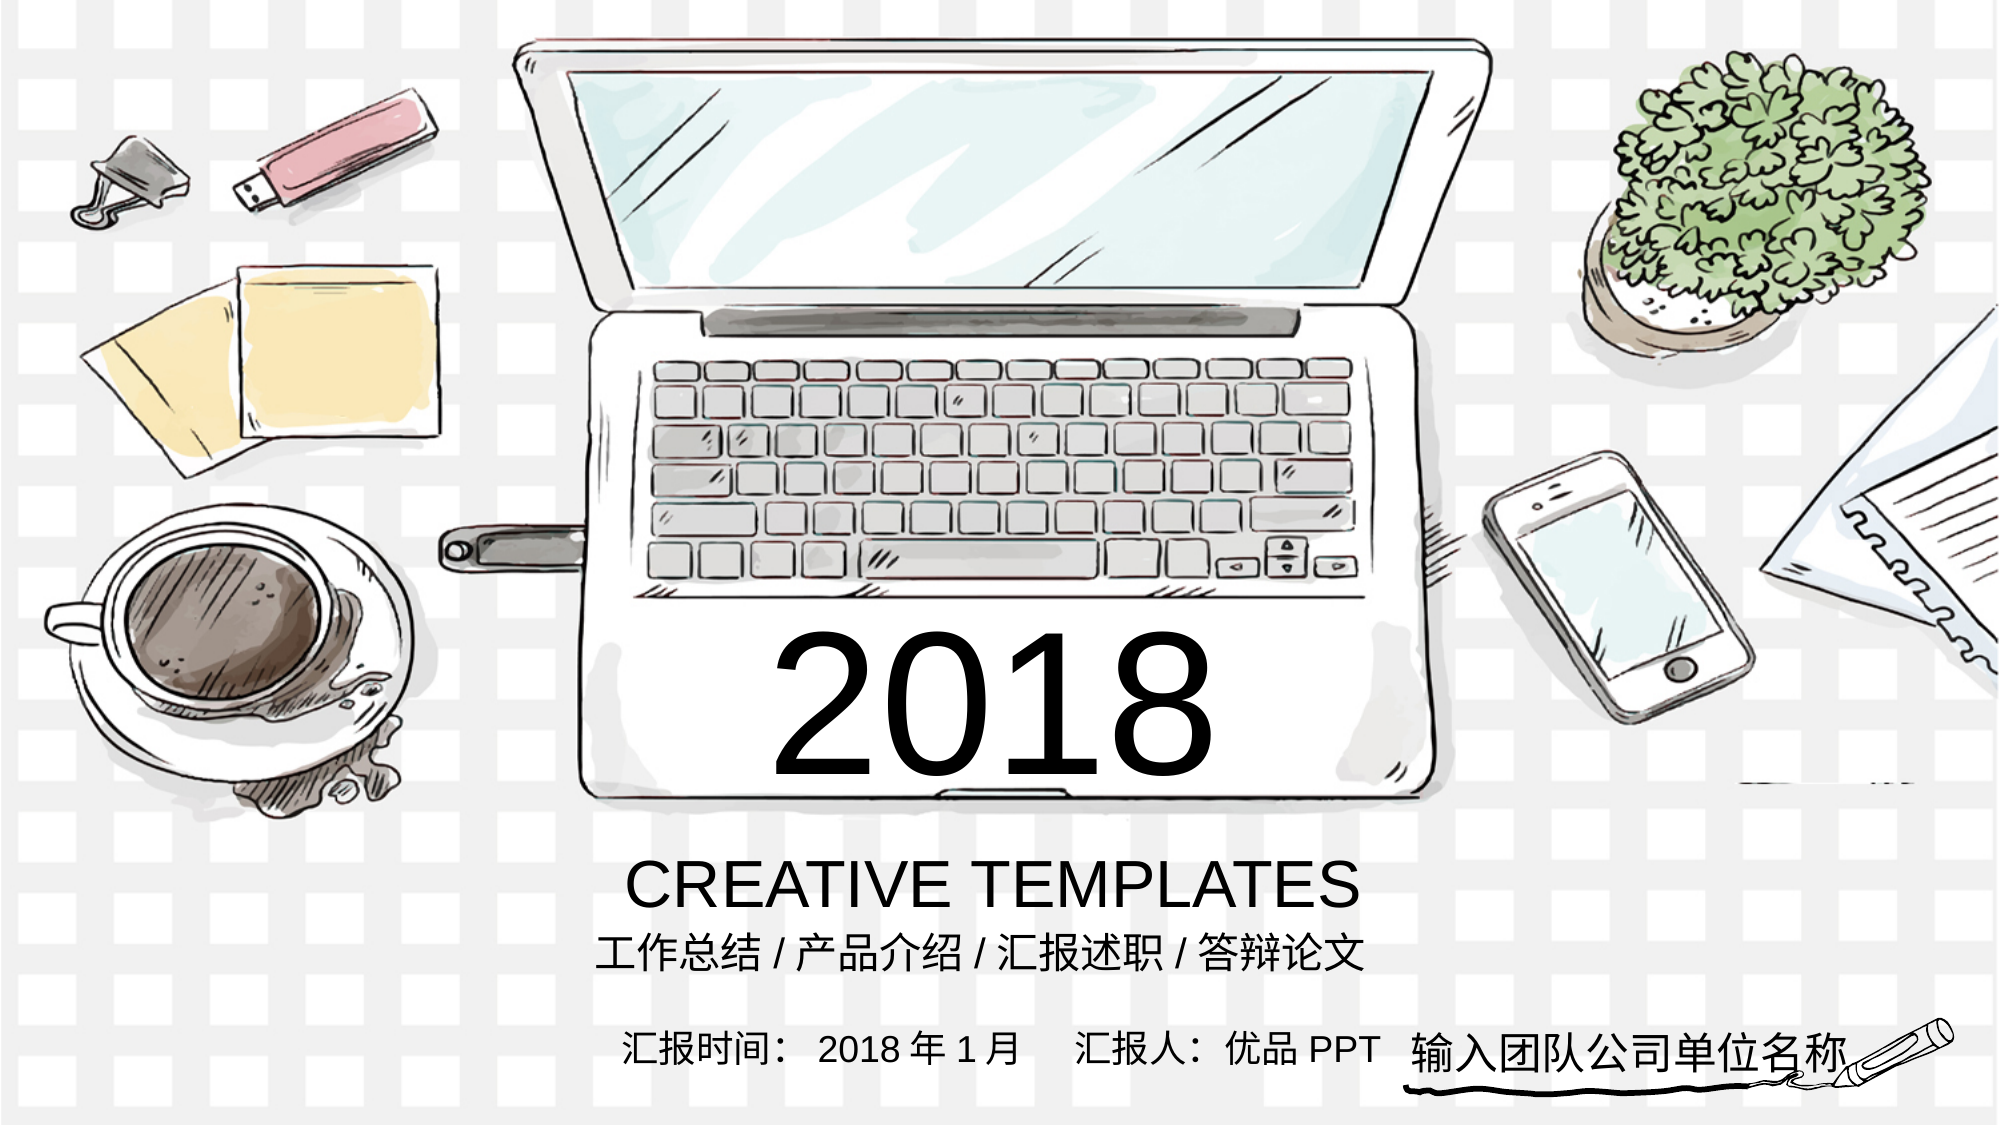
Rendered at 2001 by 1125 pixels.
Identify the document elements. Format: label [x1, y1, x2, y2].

picture [0, 0, 2000, 1125]
text_box [1405, 1017, 1955, 1095]
